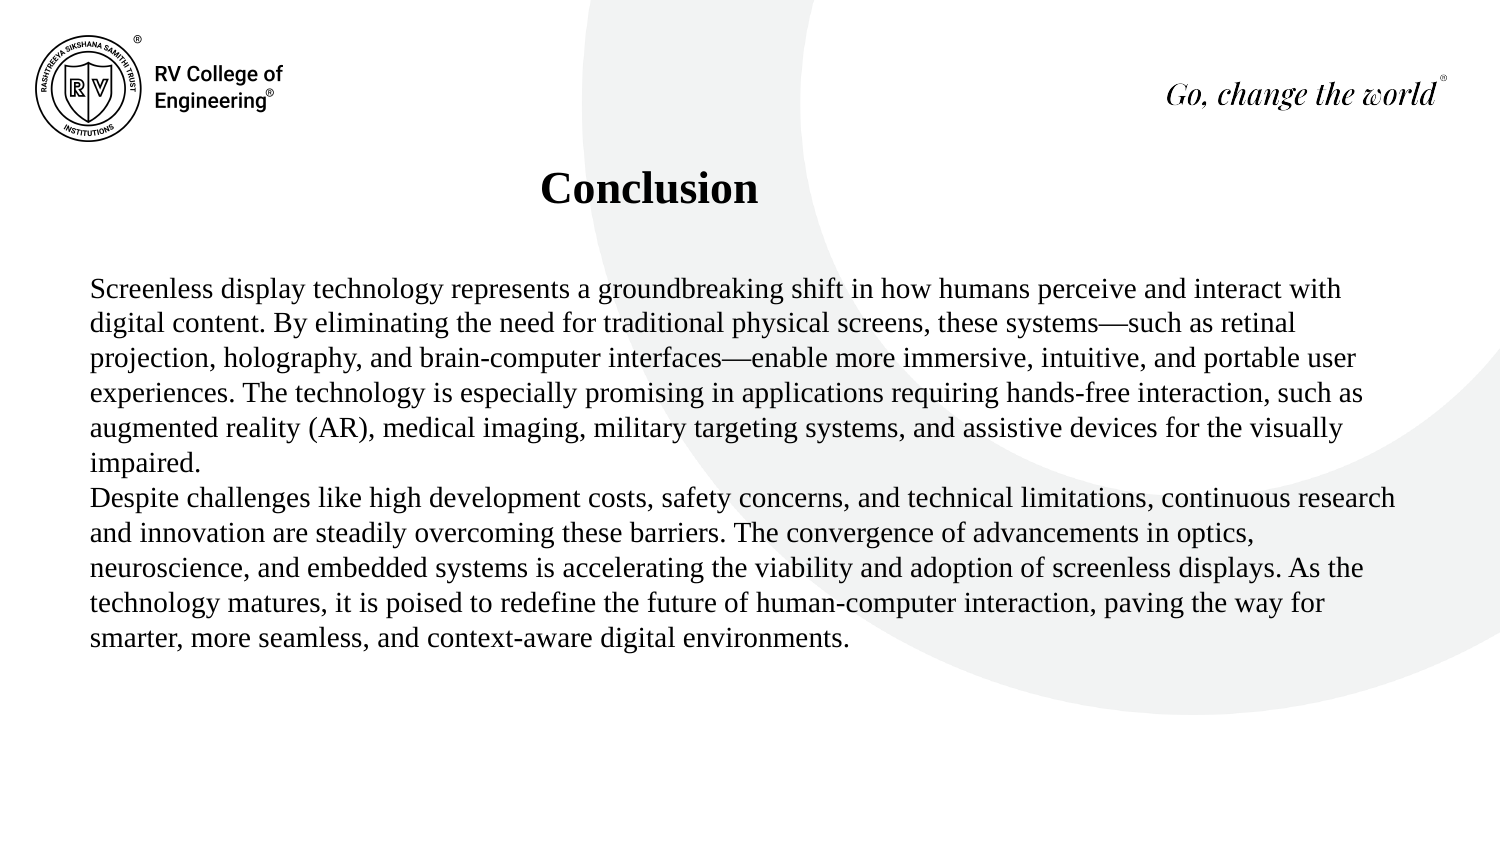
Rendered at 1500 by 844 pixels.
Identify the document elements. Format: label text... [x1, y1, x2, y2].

picture [0, 0, 1500, 844]
text_box Screenless display technology represents a groundbreaking shift in how humans perceive and interact with digital content. By eliminating the need for traditional physical screens, these systems—such as retinal projection, holography, and brain-computer interfaces—enable more immersive, intuitive, and portable user experiences. The technology is especially promising in applications requiring hands-free interaction, such as augmented reality (AR), medical imaging, military targeting systems, and assistive devices for the visually impaired. Despite challenges like high development costs, safety concerns, and technical limitations, continuous research and innovation are steadily overcoming these barriers. The convergence of advancements in optics, neuroscience, and embedded systems is accelerating the viability and adoption of screenless displays. As the technology matures, it is poised to redefine the future of human-computer interaction, paving the way for smarter, more seamless, and context-aware digital environments. [74, 261, 1425, 814]
text_box Conclusion [524, 150, 825, 235]
